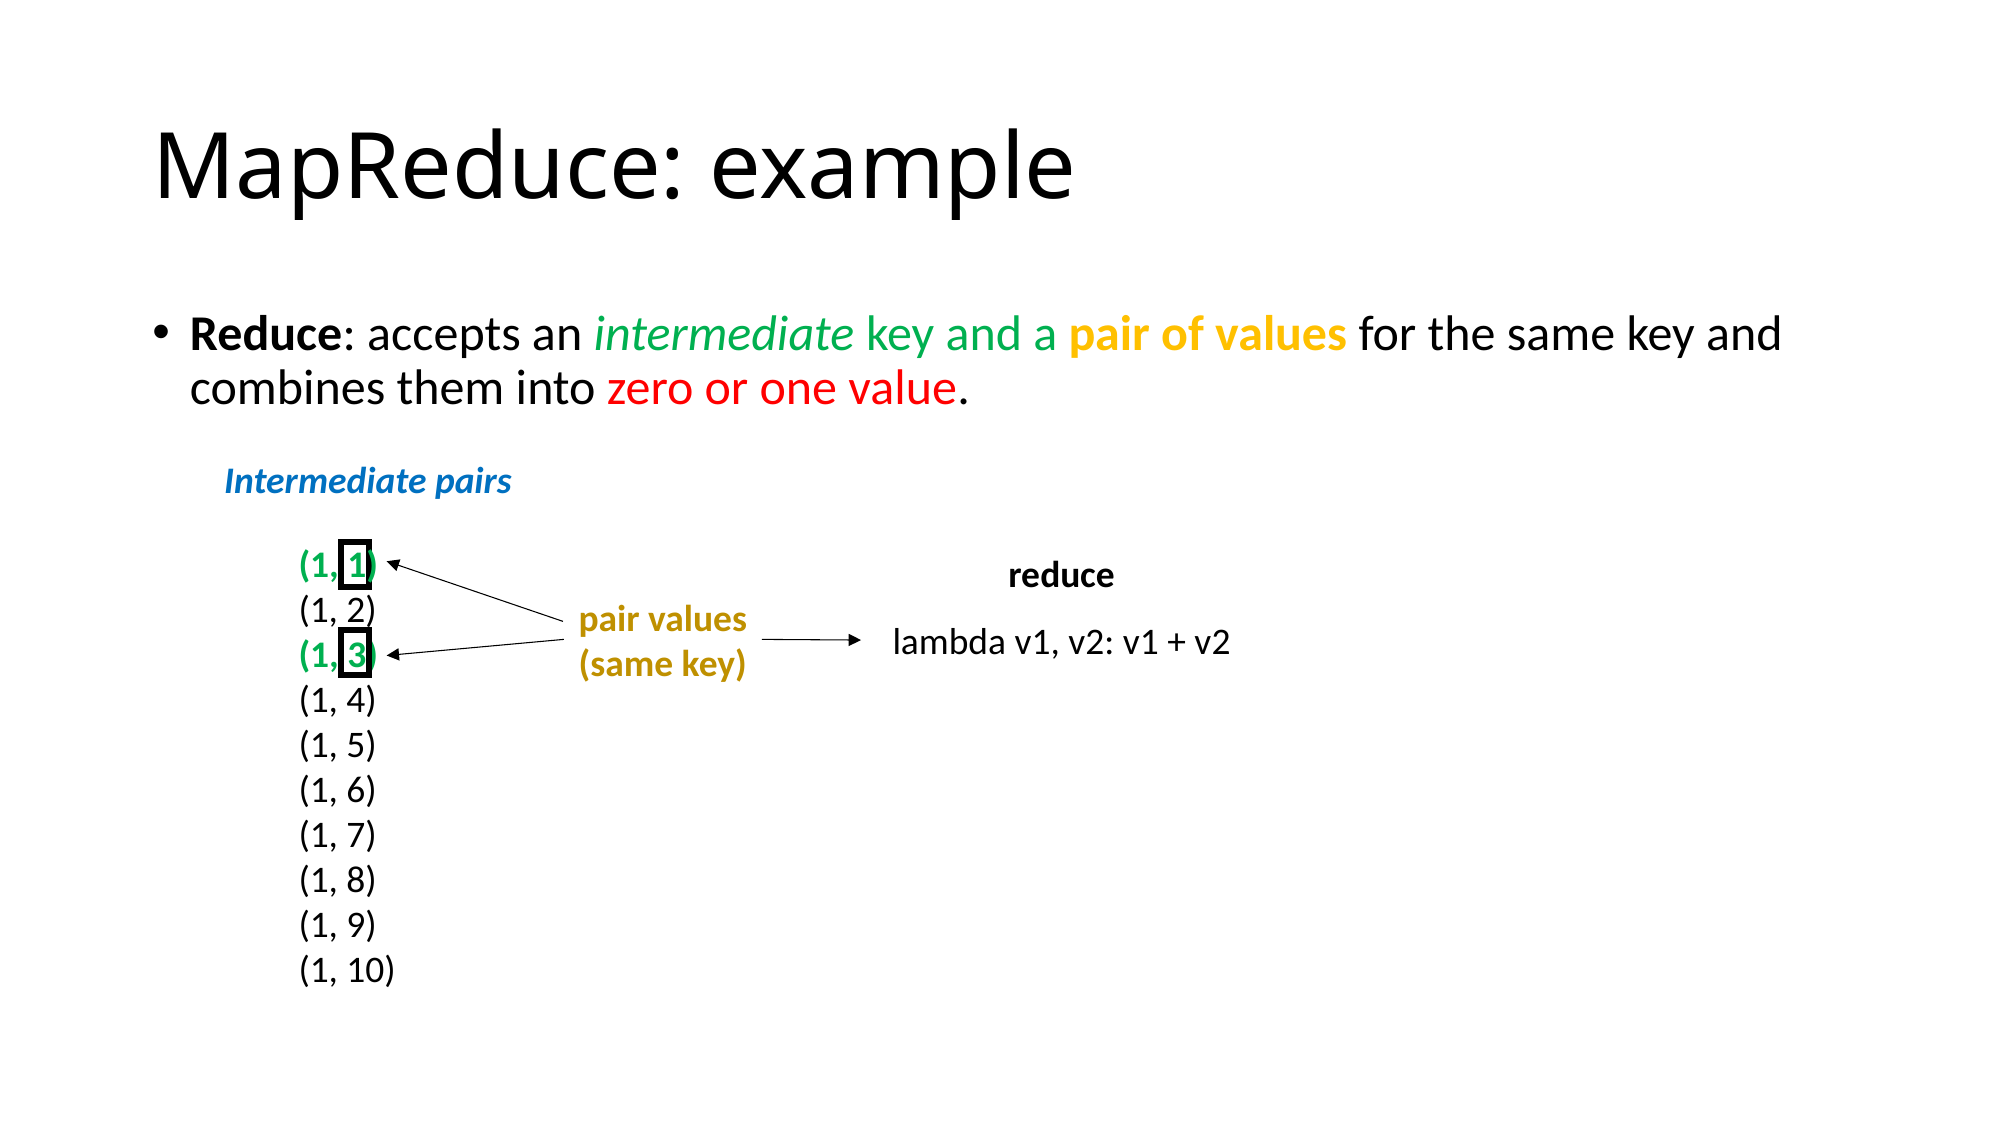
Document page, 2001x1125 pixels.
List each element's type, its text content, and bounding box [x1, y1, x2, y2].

text_box pair values (same key) [563, 587, 762, 692]
list Reduce: accepts an intermediate key and a pair of values for the same key and combines them into zero or one value. [137, 299, 1863, 427]
text_box [340, 629, 370, 676]
title MapReduce: example [137, 59, 1863, 278]
text_box lambda v1, v2: v1 + v2 [877, 609, 1247, 670]
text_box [386, 640, 563, 656]
text_box (1, 1) (1, 2) (1, 3) (1, 4) (1, 5) (1, 6) (1, 7) (1, 8) (1, 9) (1, 10) [283, 532, 414, 998]
text_box reduce [993, 542, 1131, 602]
text_box Intermediate pairs [209, 448, 528, 509]
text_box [386, 561, 563, 622]
